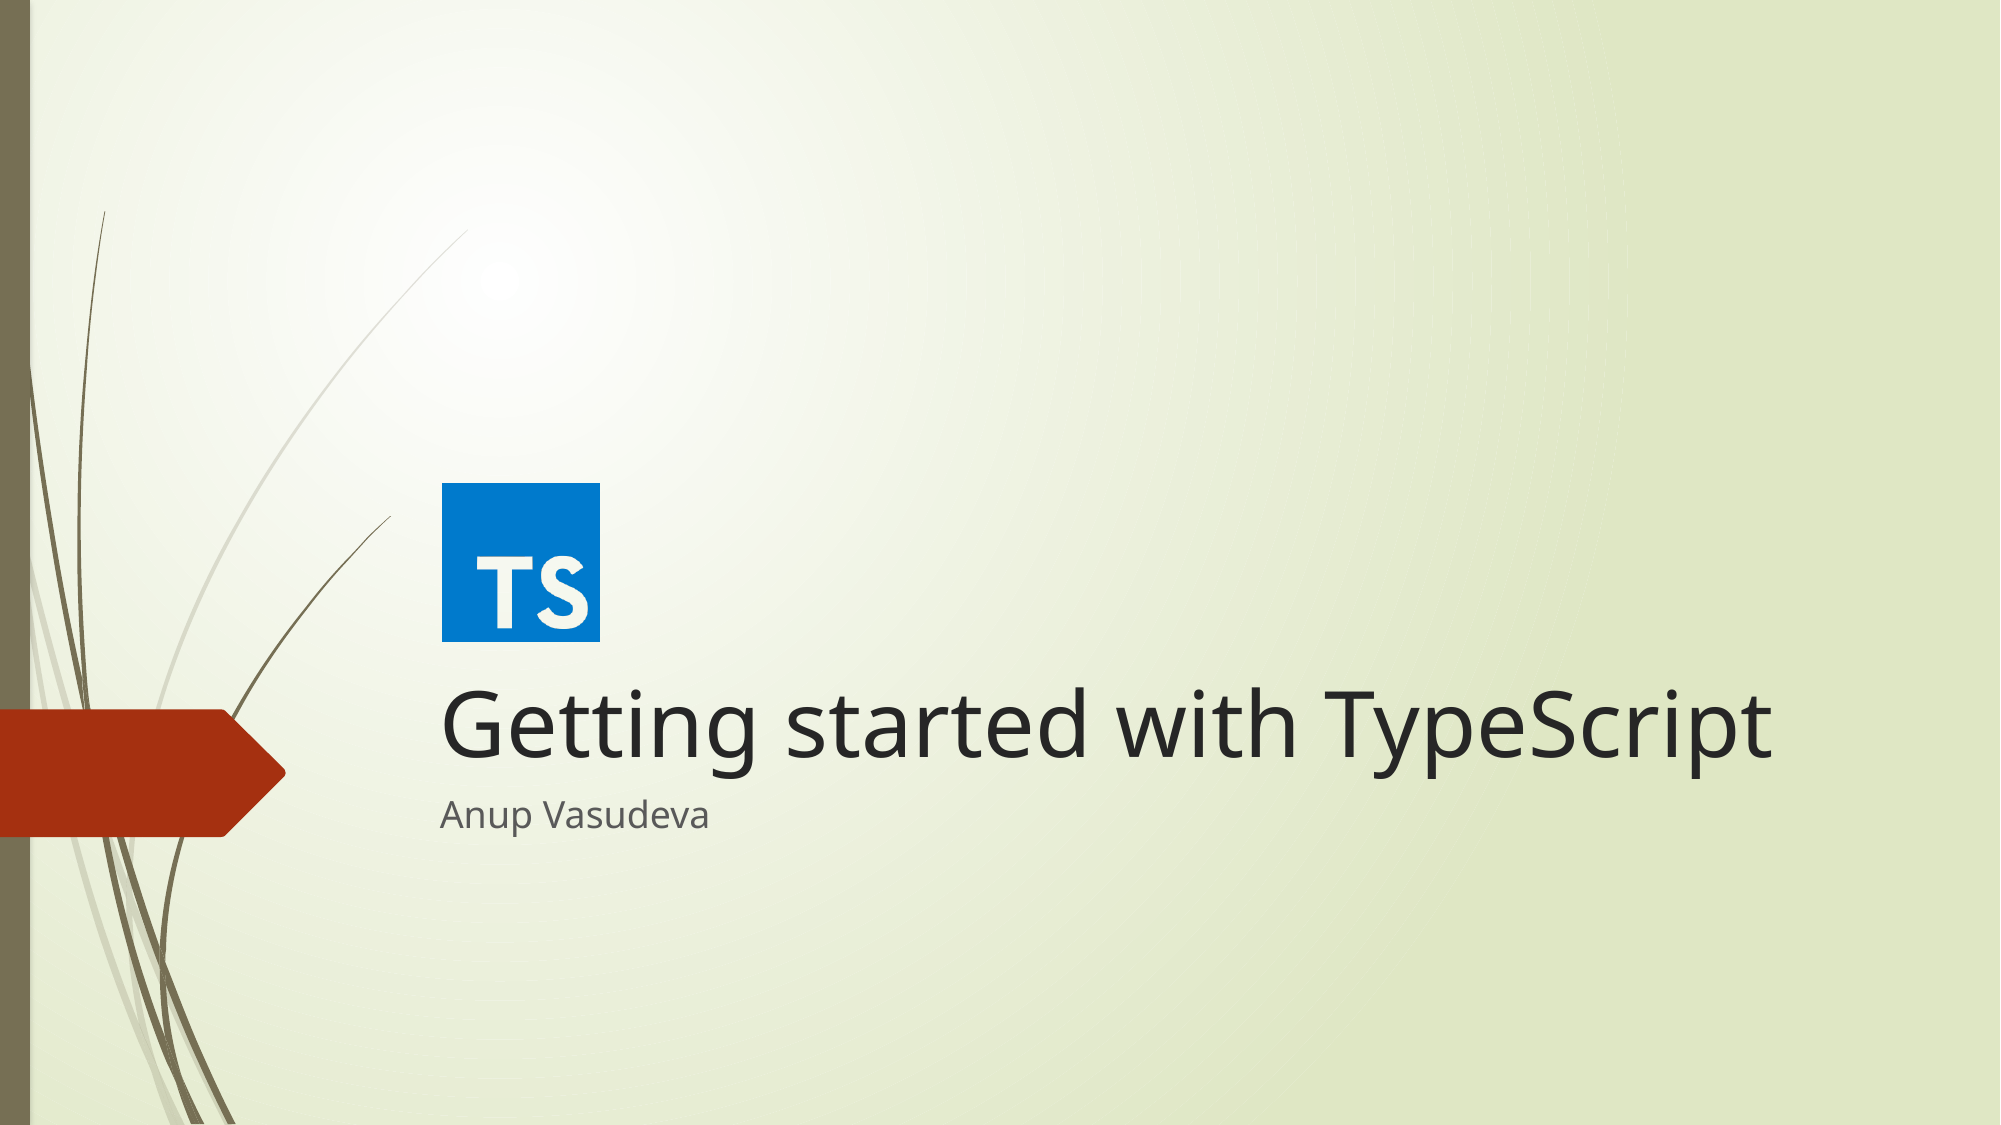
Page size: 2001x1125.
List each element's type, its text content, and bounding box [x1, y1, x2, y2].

title Getting started with TypeScript [424, 412, 1888, 783]
subtitle Anup Vasudeva [424, 783, 1888, 969]
picture [441, 483, 601, 642]
